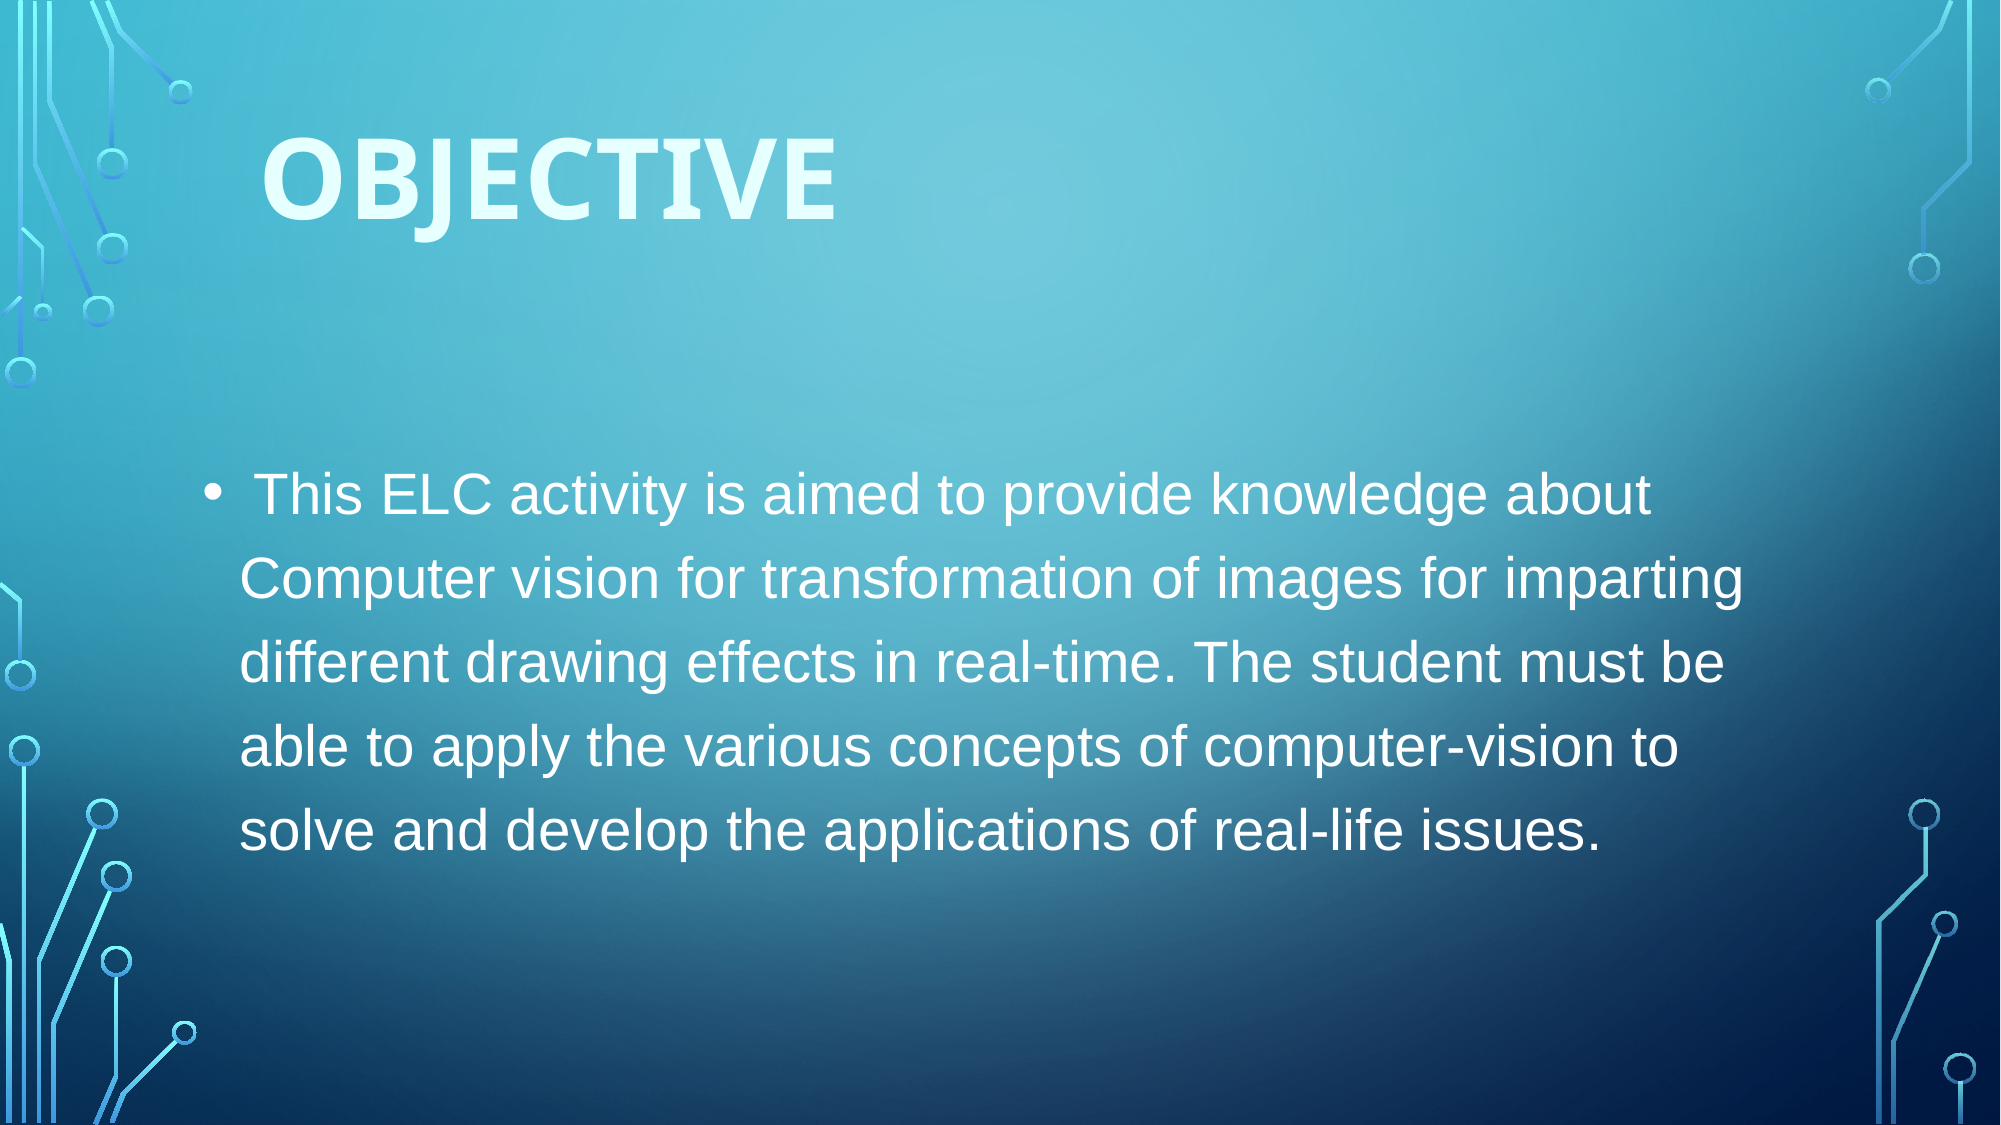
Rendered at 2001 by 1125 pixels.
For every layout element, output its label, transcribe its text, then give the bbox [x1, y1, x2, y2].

text_box OBJECTIVE [243, 99, 857, 250]
list This ELC activity is aimed to provide knowledge about Computer vision for transformation of images for imparting different drawing effects in real-time. The student must be able to apply the various concepts of computer-vision to solve and develop the applications of real-life issues. [187, 369, 1813, 950]
